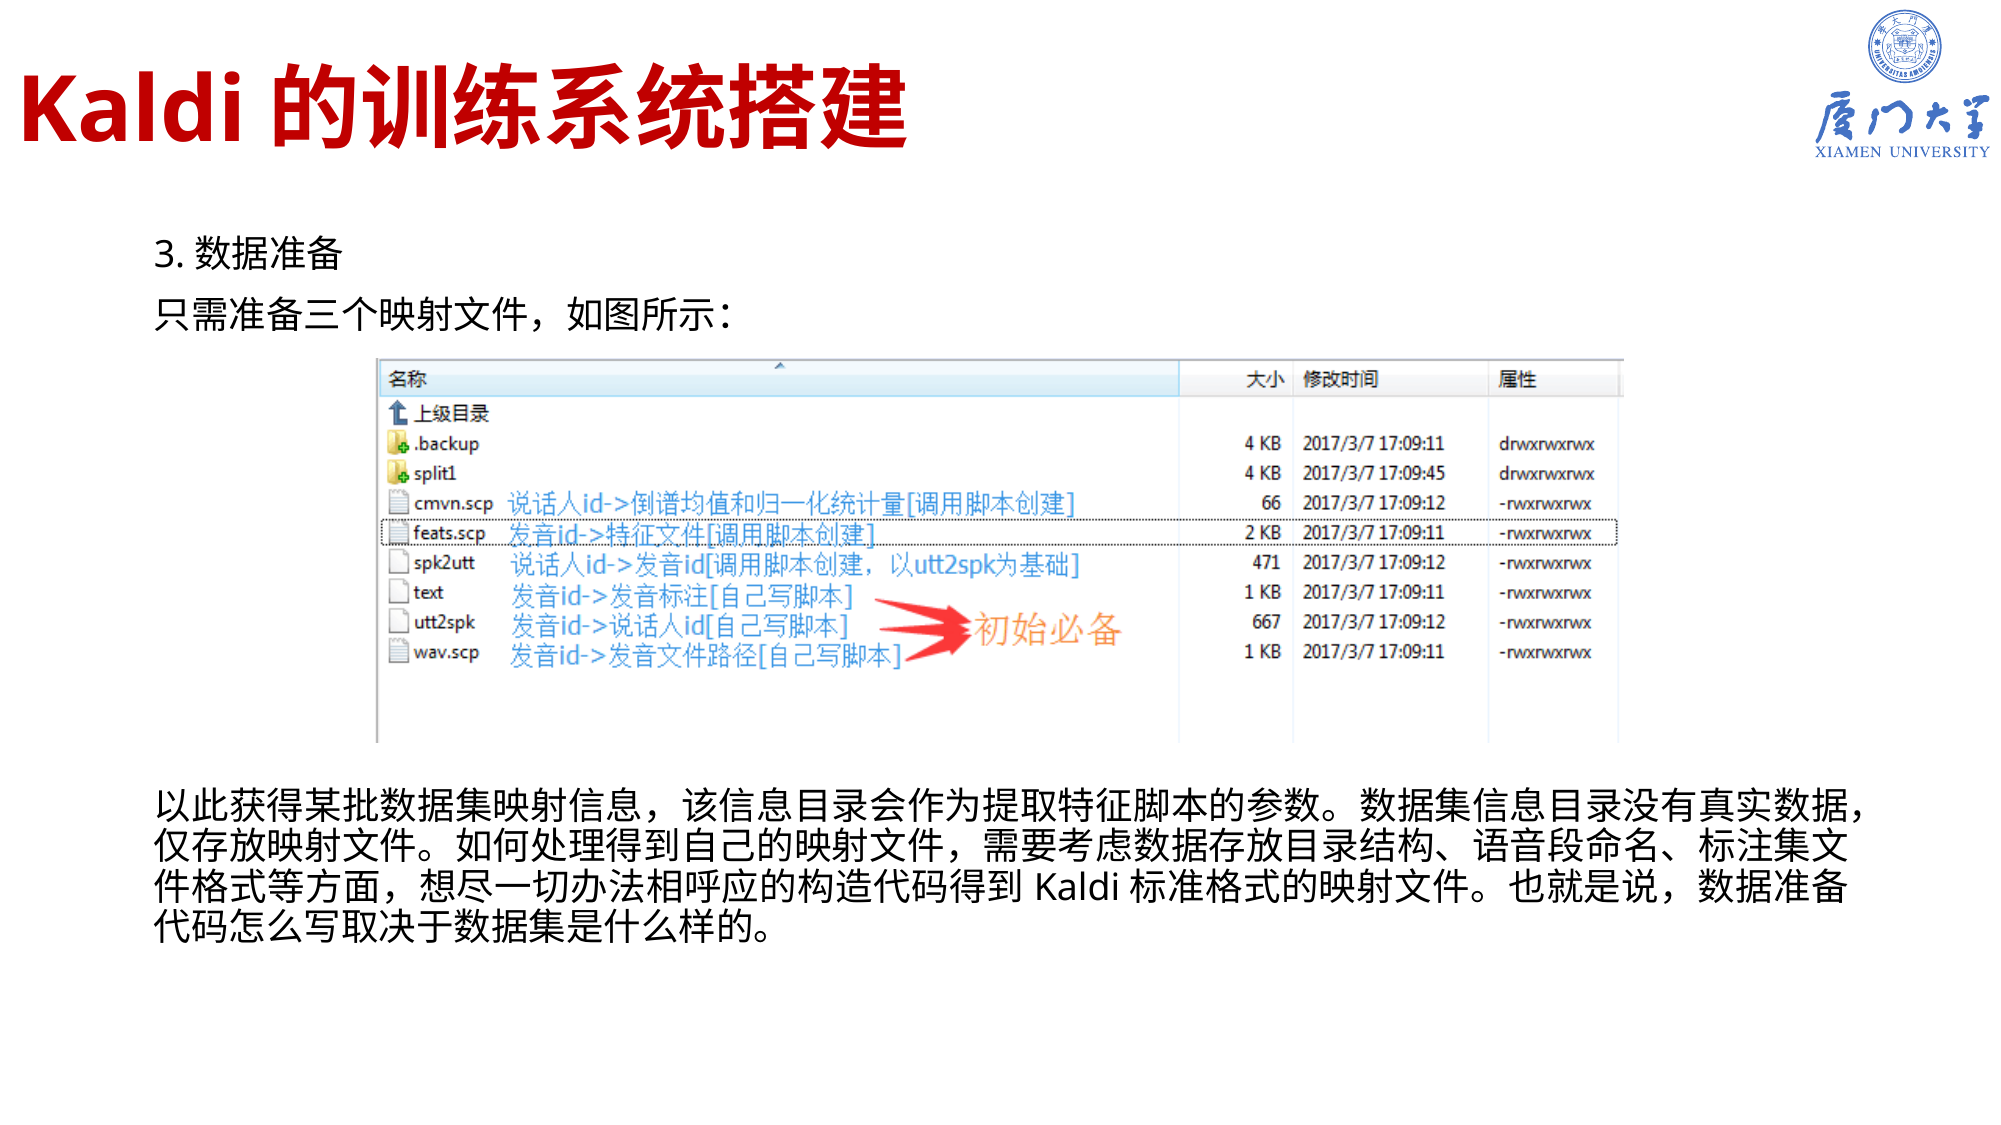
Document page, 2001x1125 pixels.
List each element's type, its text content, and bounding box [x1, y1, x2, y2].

picture [375, 358, 1624, 743]
title Kaldi的训练系统搭建 [1, 3, 1727, 221]
list 3.数据准备 只需准备三个映射文件，如图所示： 以此获得某批数据集映射信息，该信息目录会作为提取特征脚本的参数。数据集信息目录没有真实数据，仅存放映射文件。如何处理得到自己的映射文件，需要考虑数据存放目录结构、语音段命名、标注集文件格式等方面，想尽一切办法相呼应的构造代码得到Kaldi标准格式的映射文件。也就是说，数据准备代码怎么写取决于数据集是什么样的。 [138, 227, 1864, 963]
